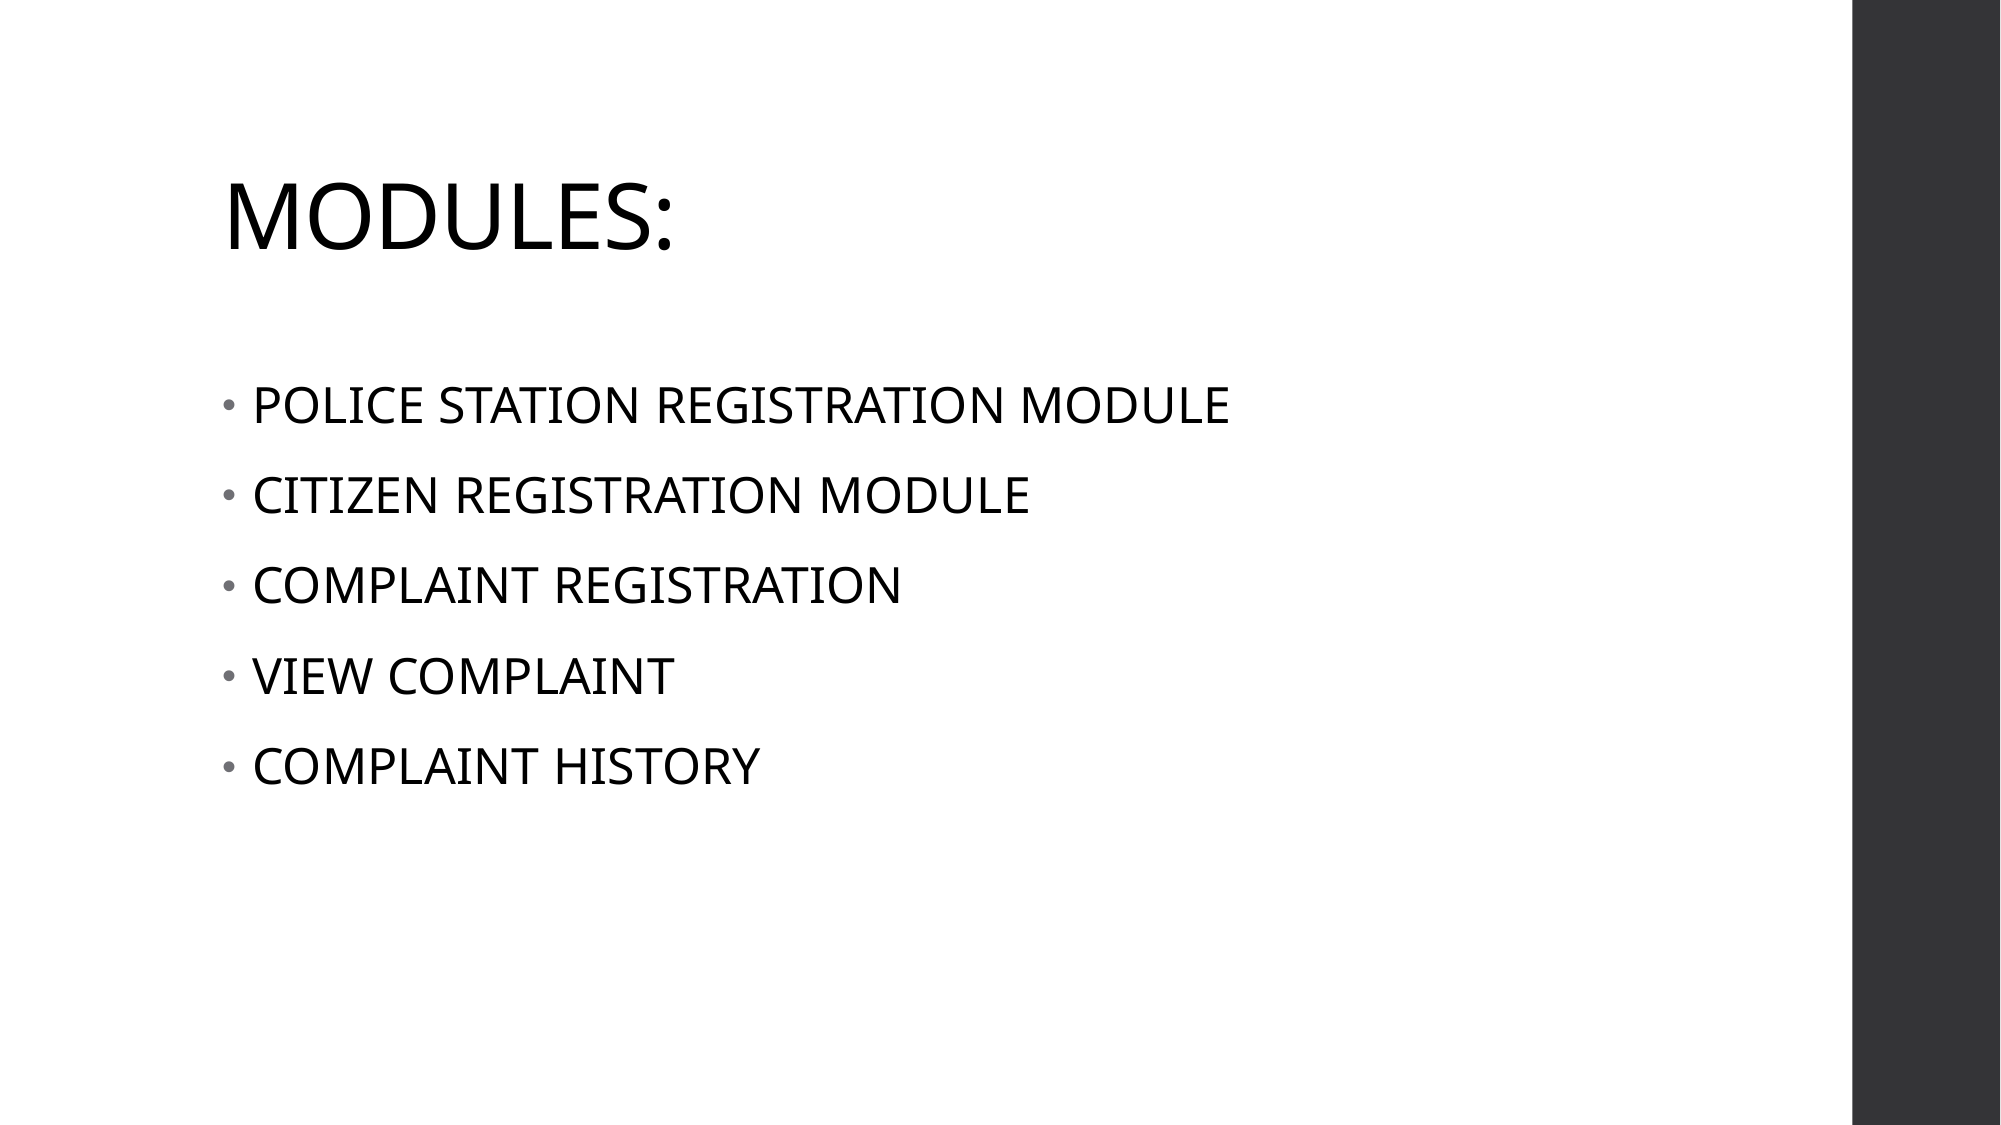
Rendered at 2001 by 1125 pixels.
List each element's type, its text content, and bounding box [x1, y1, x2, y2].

list POLICE STATION REGISTRATION MODULE CITIZEN REGISTRATION MODULE COMPLAINT REGISTRATION VIEW COMPLAINT COMPLAINT HISTORY [206, 370, 1617, 1084]
title MODULES: [206, 60, 1797, 278]
